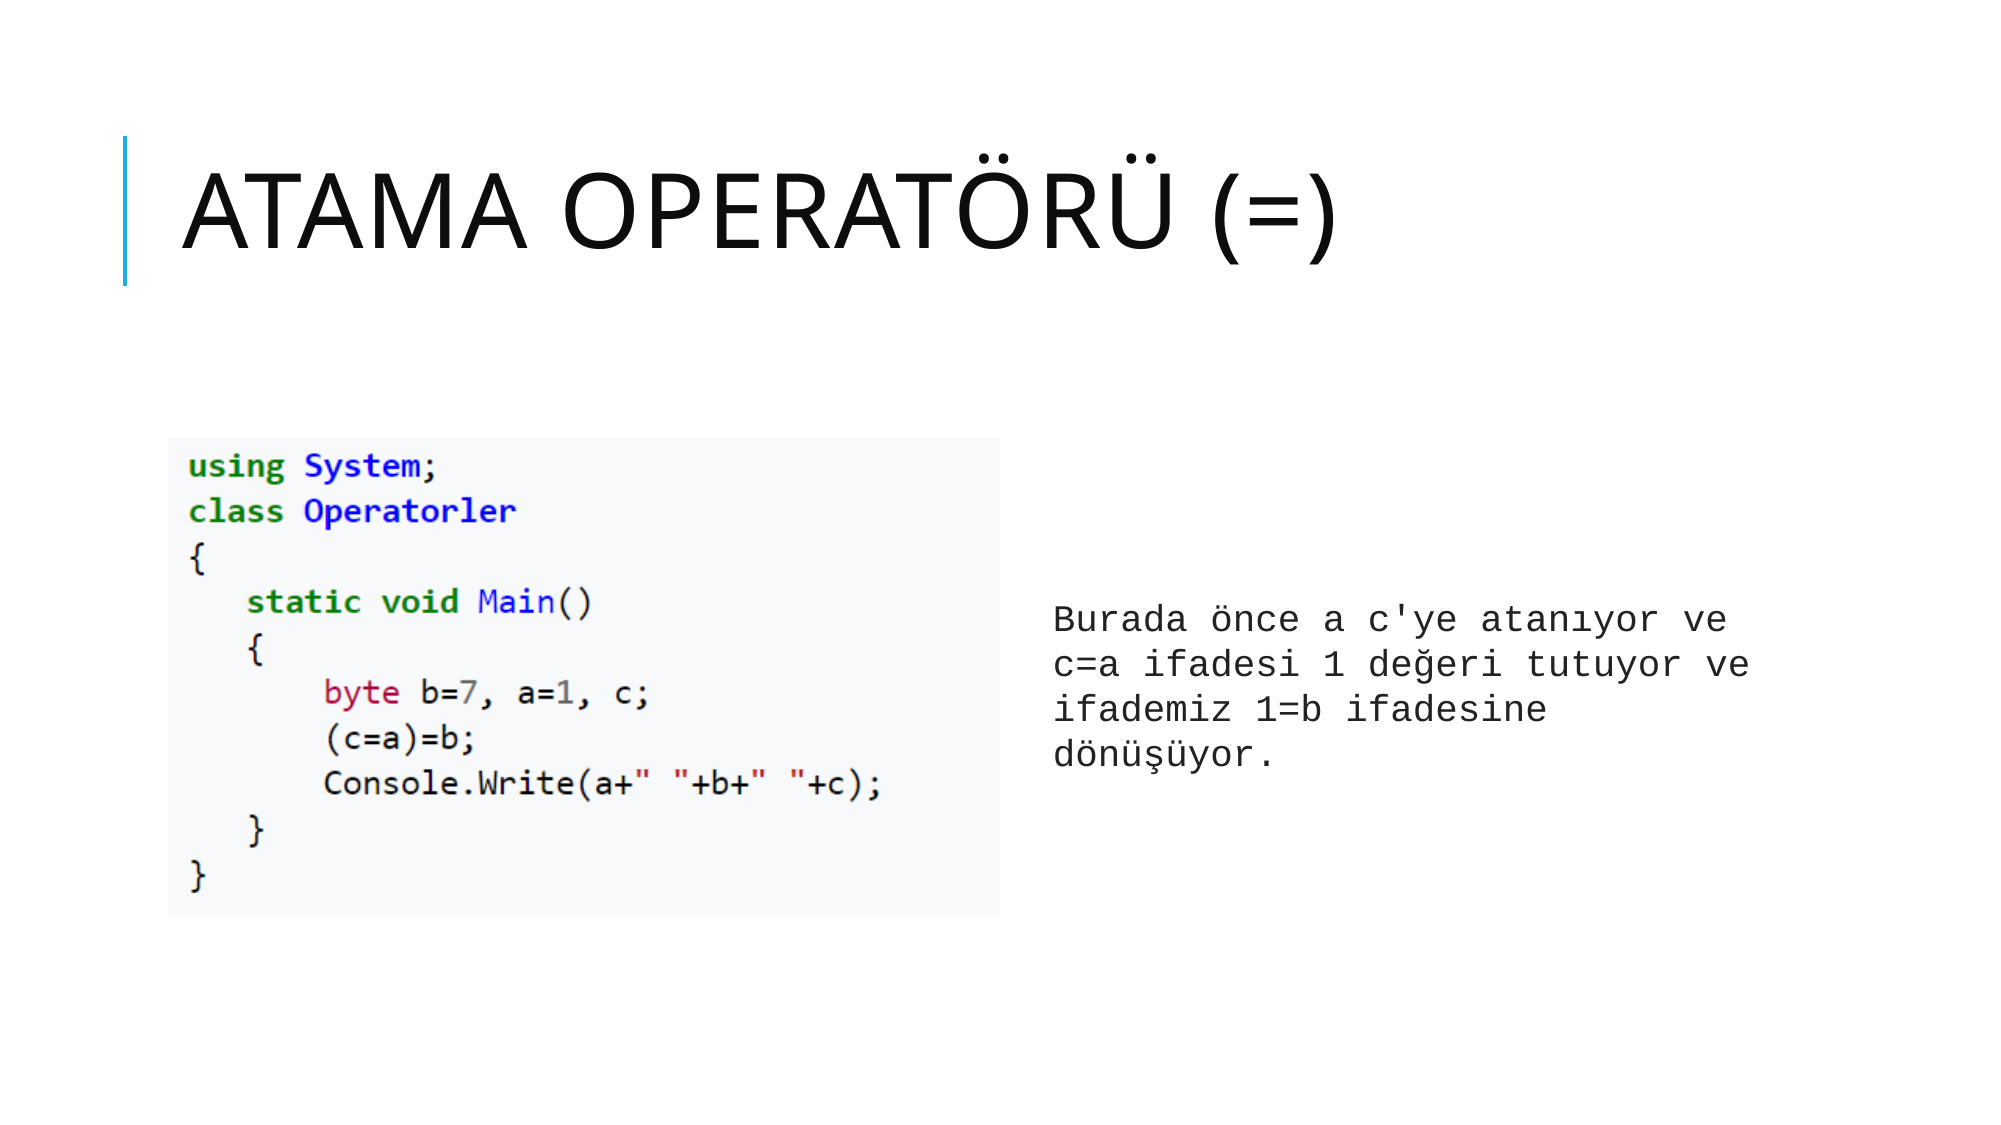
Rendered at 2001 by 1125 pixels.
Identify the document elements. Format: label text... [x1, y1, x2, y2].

title Atama operatörü (=) [168, 96, 1763, 342]
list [167, 437, 1000, 916]
text_box Burada önce a c'ye atanıyor ve c=a ifadesi 1 değeri tutuyor ve ifademiz 1=b ifadesine dönüşüyor. [1038, 586, 1789, 781]
